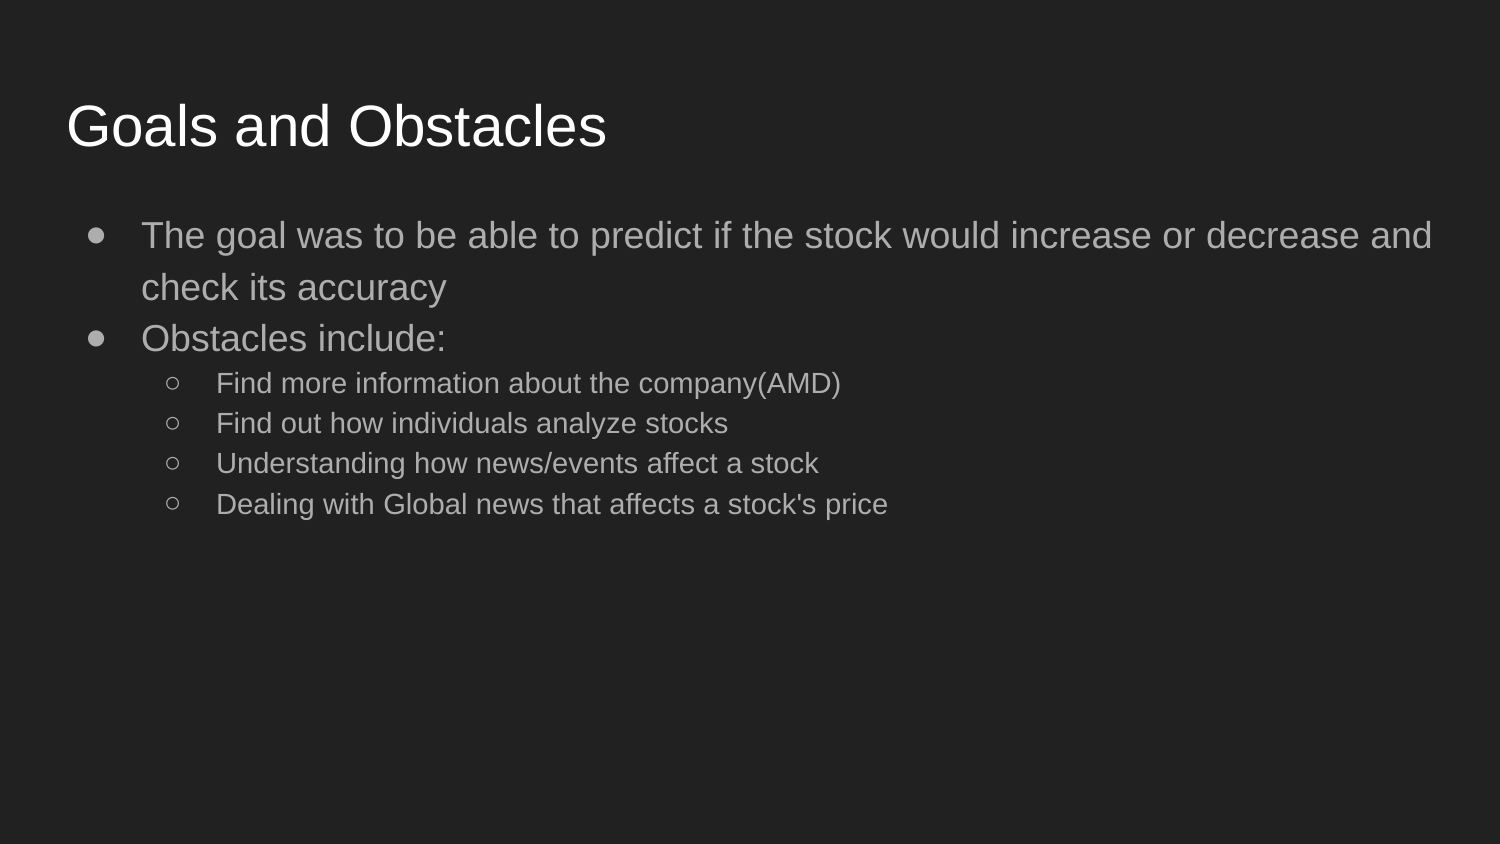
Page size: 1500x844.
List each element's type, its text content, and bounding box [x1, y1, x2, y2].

title Goals and Obstacles [51, 72, 1449, 167]
list The goal was to be able to predict if the stock would increase or decrease and check its accuracy Obstacles include: Find more information about the company(AMD) Find out how individuals analyze stocks Understanding how news/events affect a stock Dealing with Global news that affects a stock's price [51, 189, 1449, 750]
